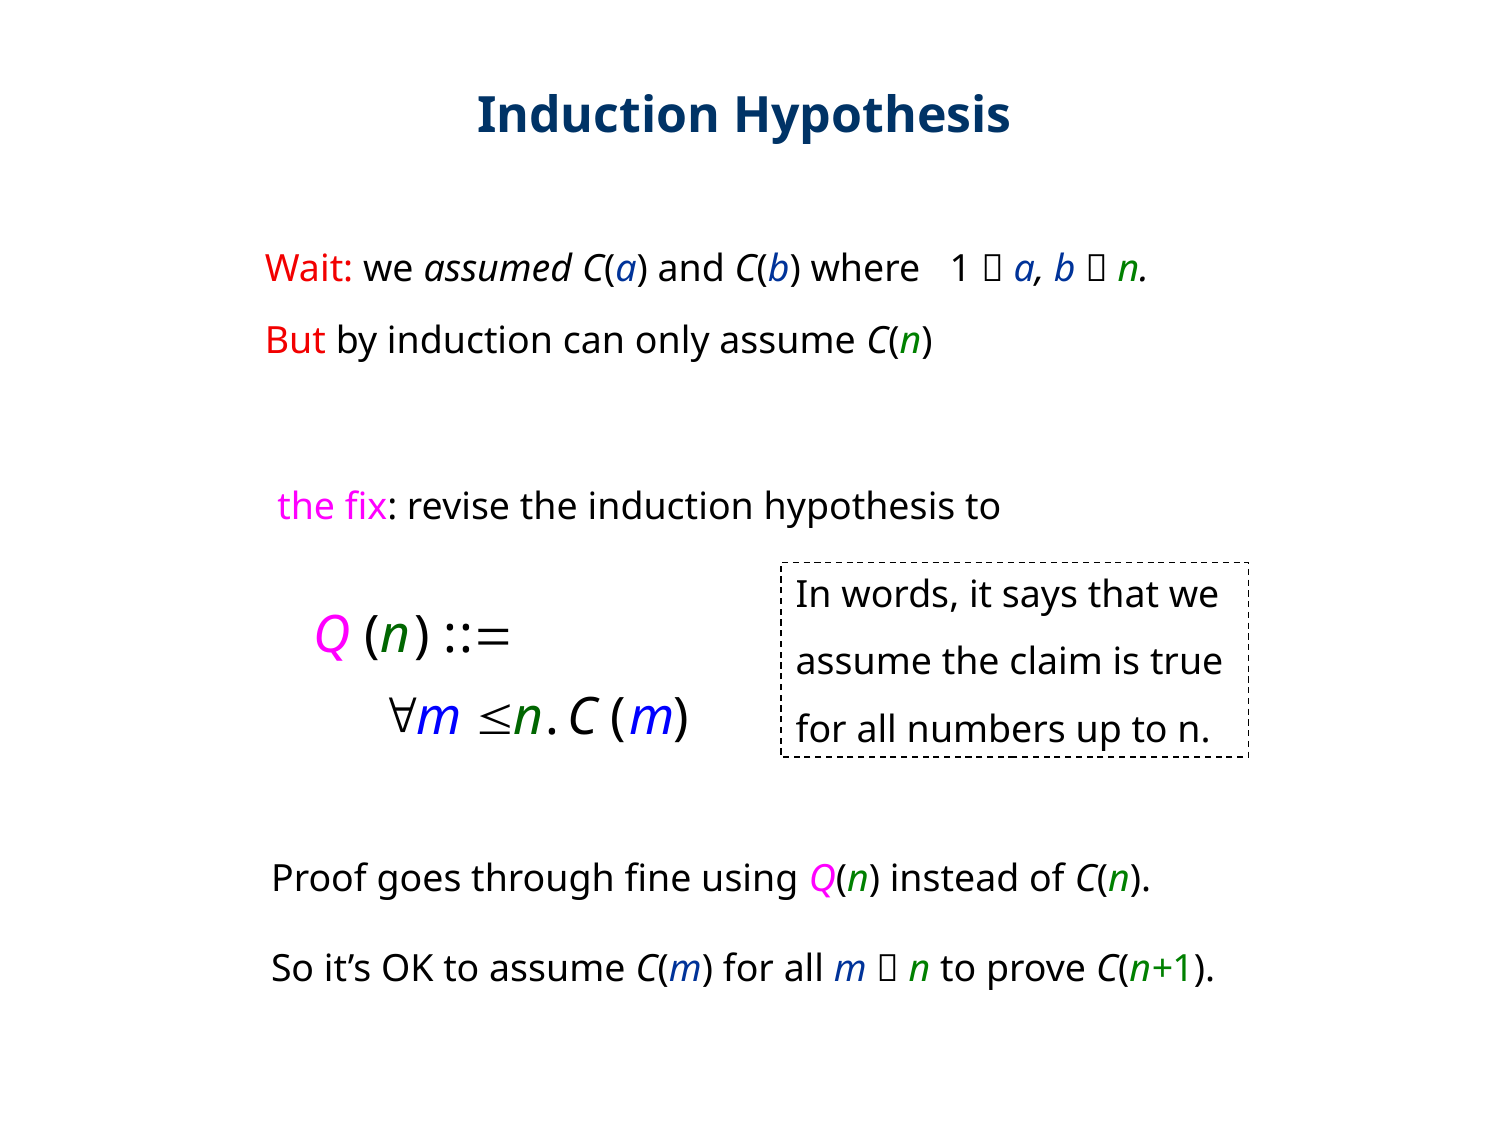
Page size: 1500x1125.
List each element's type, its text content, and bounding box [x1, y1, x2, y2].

text_box the fix: revise the induction hypothesis to [262, 474, 1050, 535]
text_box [312, 598, 701, 763]
text_box Induction Hypothesis [462, 74, 1027, 150]
text_box Wait: we assumed C(a) and C(b) where 1  a, b  n. But by induction can only assume C(n) [249, 236, 1250, 369]
text_box Proof goes through fine using Q(n) instead of C(n). So it’s OK to assume C(m) for all m  n to prove C(n+1). [256, 847, 1288, 997]
text_box In words, it says that we assume the claim is true for all numbers up to n. [780, 562, 1249, 758]
